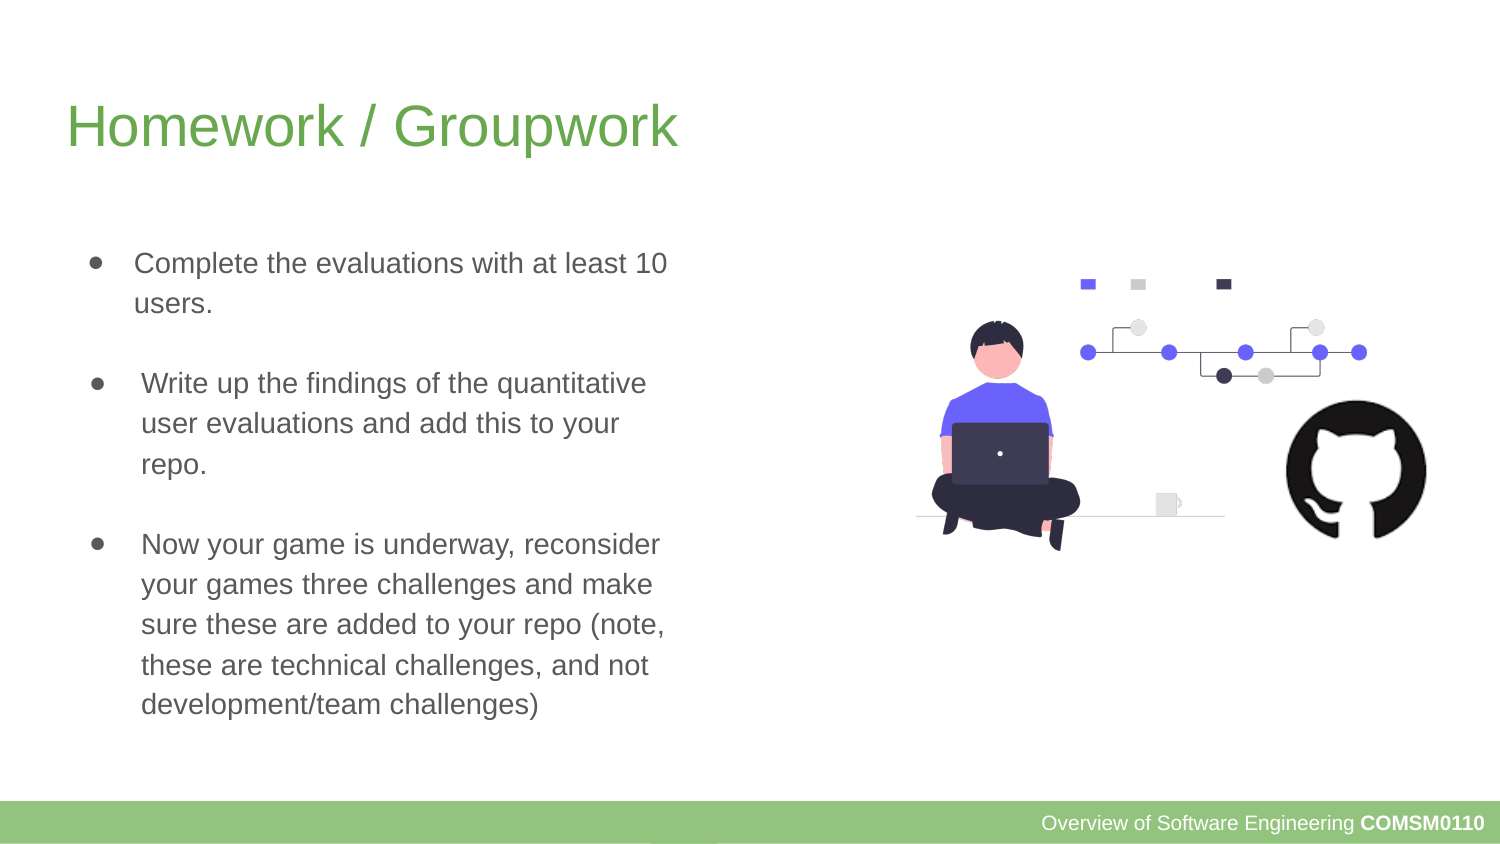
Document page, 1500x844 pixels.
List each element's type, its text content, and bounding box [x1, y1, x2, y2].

title Homework / Groupwork [51, 72, 1449, 167]
picture [916, 279, 1451, 564]
list Complete the evaluations with at least 10 users. Write up the findings of the quantitative user evaluations and add this to your repo. Now your game is underway, reconsider your games three challenges and make sure these are added to your repo (note, these are technical challenges, and not development/team challenges) [51, 189, 708, 750]
